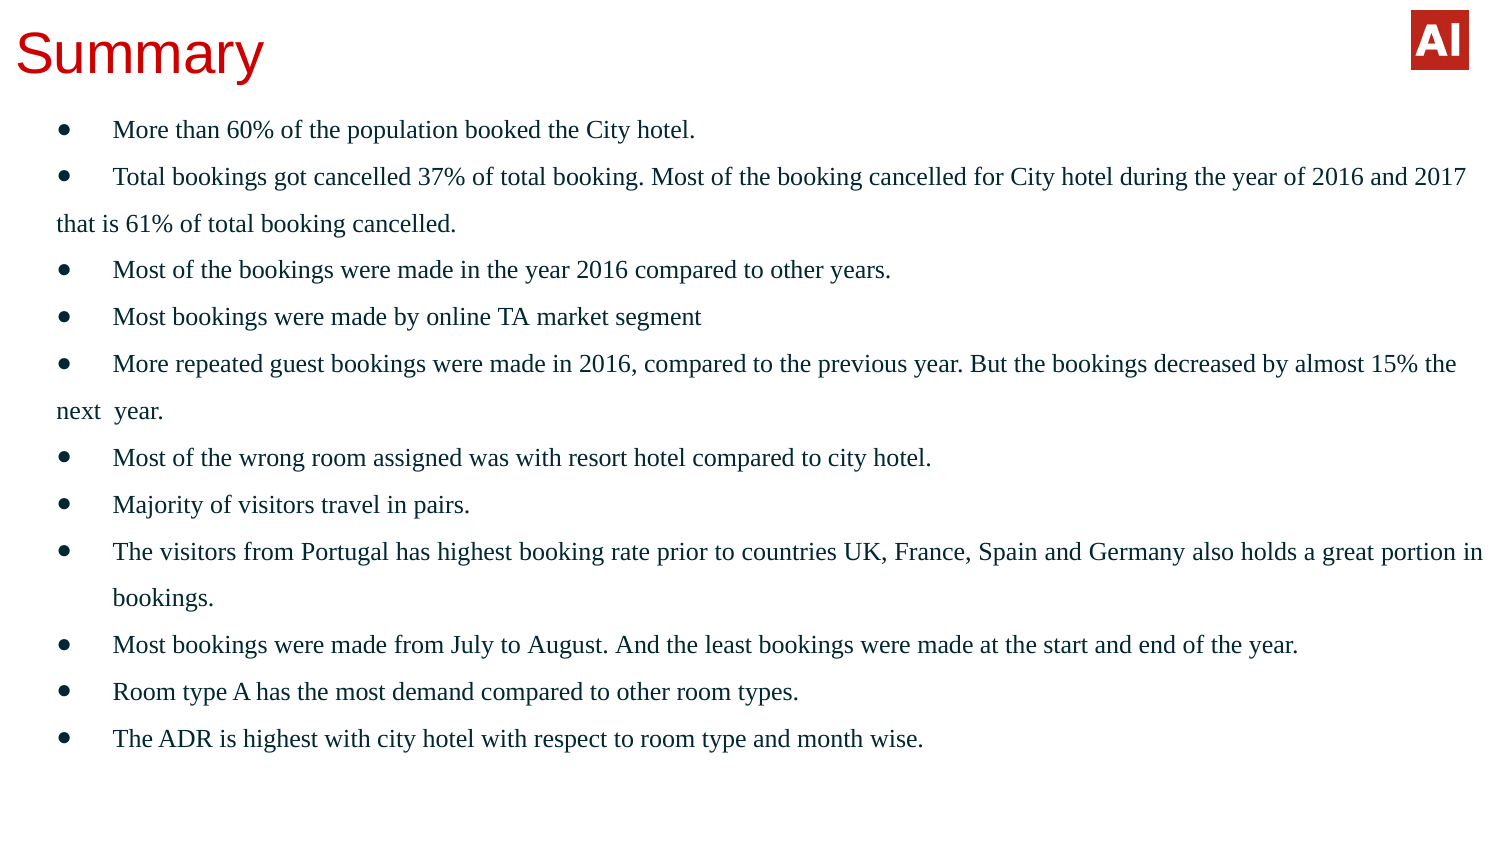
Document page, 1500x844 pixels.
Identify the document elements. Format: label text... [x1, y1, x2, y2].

list More than 60% of the population booked the City hotel. Total bookings got cancelled 37% of total booking. Most of the booking cancelled for City hotel during the year of 2016 and 2017 that is 61% of total booking cancelled. Most of the bookings were made in the year 2016 compared to other years. Most bookings were made by online TA market segment. More repeated guest bookings were made in 2016, compared to the previous year. But the bookings decreased by almost 15% the next year. Most of the wrong room assigned was with resort hotel compared to city hotel. Majority of visitors travel in pairs. The visitors from Portugal has highest booking rate prior to countries UK, France, Spain and Germany also holds a great portion in bookings. Most bookings were made from July to August. And the least bookings were made at the start and end of the year. Room type A has the most demand compared to other room types. The ADR is highest with city hotel with respect to room type and month wise. [22, 81, 1500, 808]
picture [1411, 10, 1469, 70]
title Summary [0, 0, 1398, 94]
